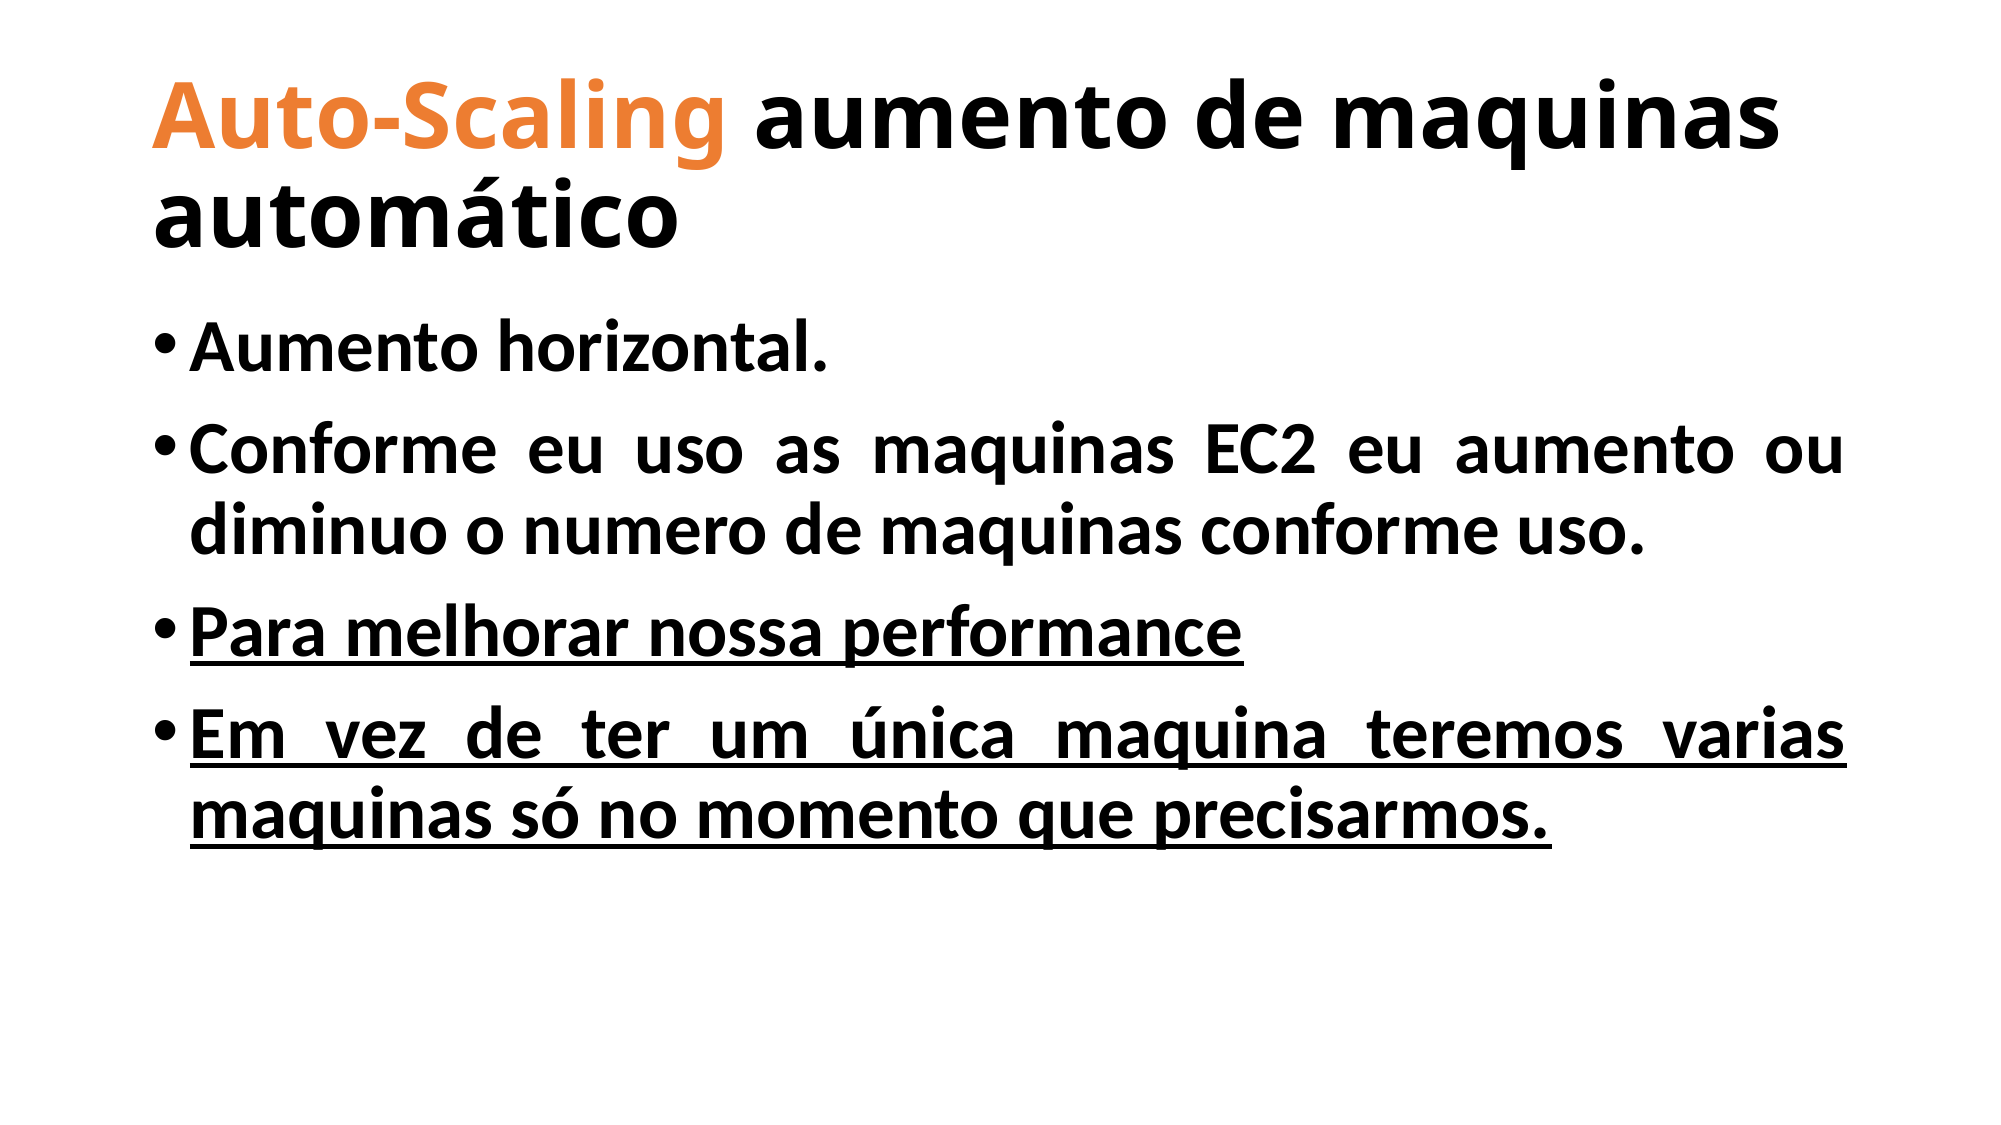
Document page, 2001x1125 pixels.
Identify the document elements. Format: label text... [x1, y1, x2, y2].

title Auto-Scaling aumento de maquinas automático [137, 59, 1883, 278]
list Aumento horizontal. Conforme eu uso as maquinas EC2 eu aumento ou diminuo o numero de maquinas conforme uso. Para melhorar nossa performance Em vez de ter um única maquina teremos varias maquinas só no momento que precisarmos. [137, 299, 1863, 1014]
